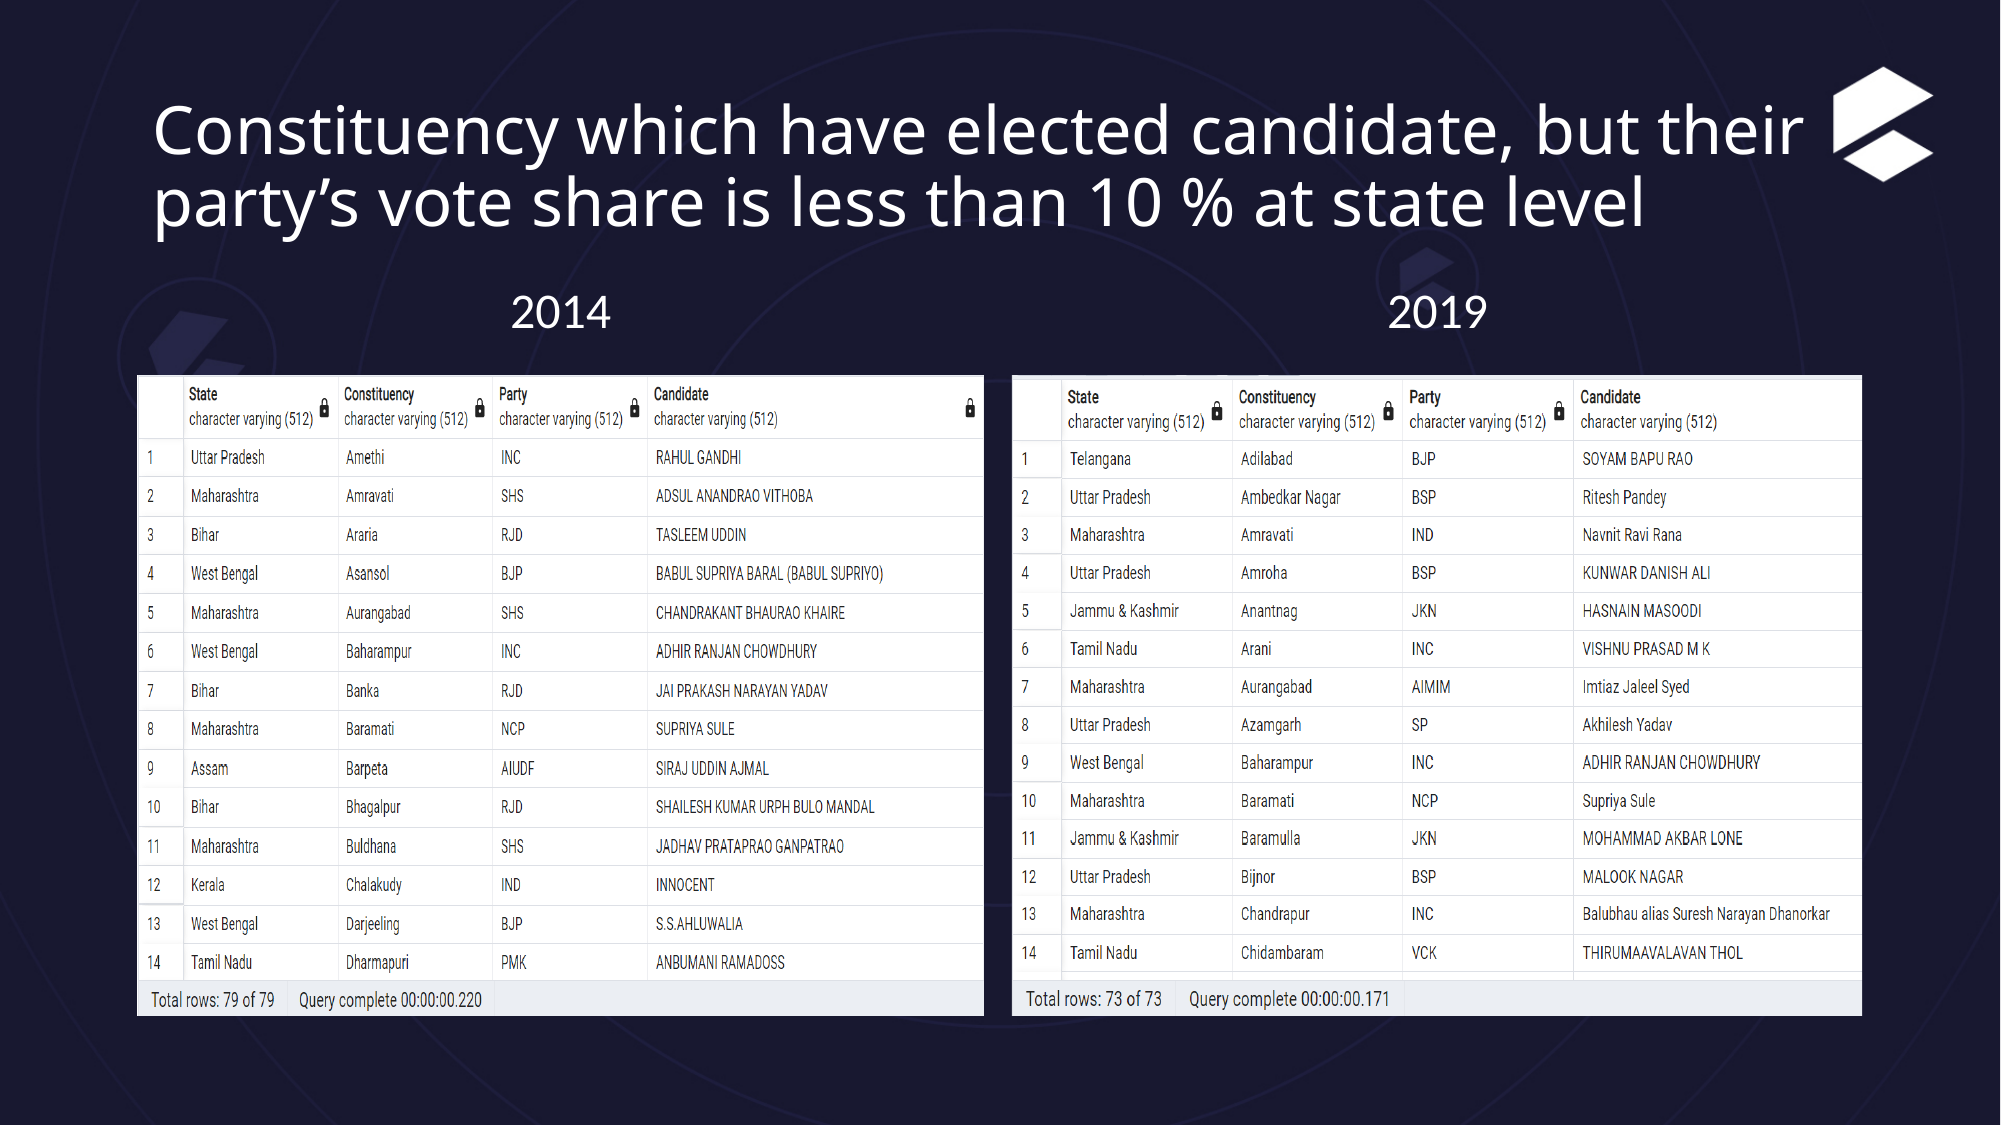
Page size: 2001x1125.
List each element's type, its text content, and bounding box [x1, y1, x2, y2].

list 2014 [137, 275, 984, 348]
picture [0, 0, 2001, 1125]
title Constituency which have elected candidate, but their party’s vote share is less than 10 % at state level [137, 59, 1863, 278]
list 2019 [1012, 275, 1863, 348]
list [137, 375, 984, 1016]
